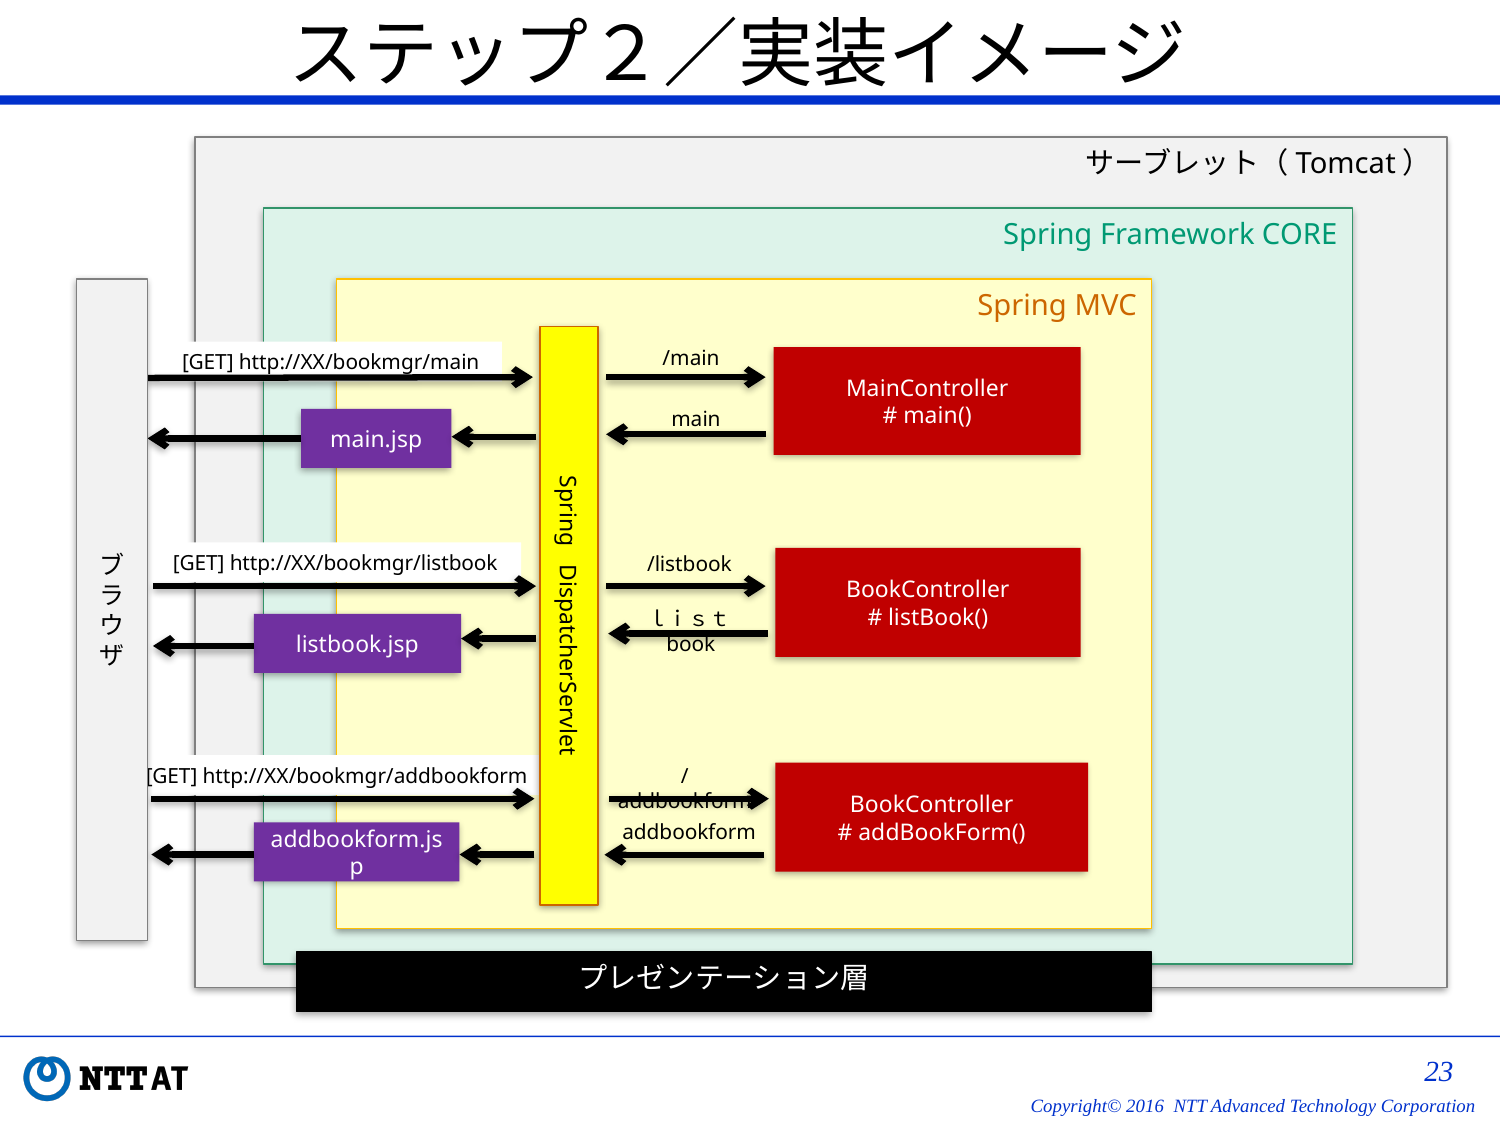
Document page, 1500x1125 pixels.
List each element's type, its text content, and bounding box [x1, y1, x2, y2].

text_box ブラウザ [76, 278, 148, 941]
text_box BookController # addBookForm() [775, 762, 1089, 872]
text_box ｌｉｓｔbook [624, 641, 757, 663]
text_box /listbook [617, 542, 761, 583]
text_box addbookform [604, 811, 769, 852]
text_box MainController # main() [773, 347, 1081, 455]
text_box Spring Framework CORE [263, 207, 1353, 965]
text_box サーブレット（Tomcat） [194, 136, 1448, 988]
text_box /addbookform [604, 755, 770, 811]
text_box Spring DispatcherServlet [539, 326, 599, 906]
title ステップ２／実装イメージ [112, 0, 1363, 100]
text_box /main [643, 337, 739, 376]
text_box Spring MVC [336, 278, 1152, 929]
picture [0, 1038, 213, 1125]
text_box [GET] http://XX/bookmgr/main [159, 341, 502, 373]
text_box [GET] http://XX/bookmgr/listbook [152, 542, 522, 582]
text_box プレゼンテーション層 [296, 951, 1152, 1012]
text_box main [648, 398, 744, 433]
slide_number 22 [1391, 1056, 1455, 1083]
text_box main.jsp [301, 408, 452, 468]
text_box BookController # listBook() [775, 547, 1081, 657]
text_box addbookform.jsp [253, 822, 460, 882]
text_box [GET] http://XX/bookmgr/addbookform [152, 755, 534, 794]
text_box listbook.jsp [253, 613, 462, 673]
text_box ｌｉｓｔbook [624, 598, 757, 632]
